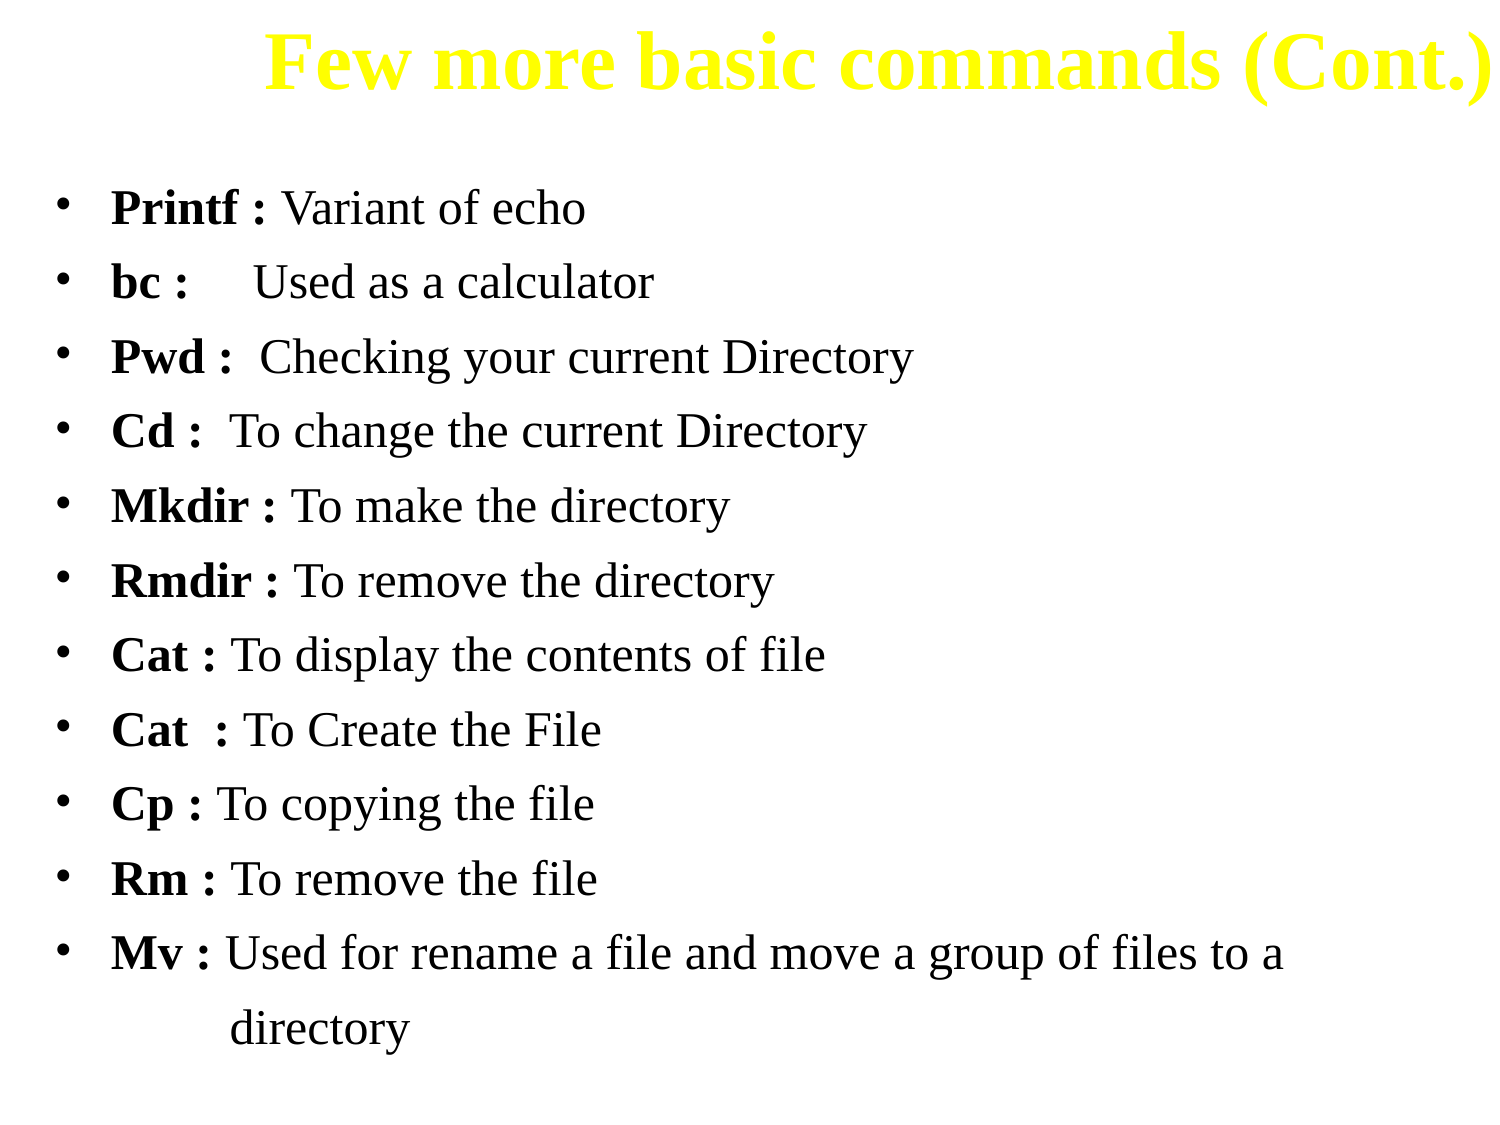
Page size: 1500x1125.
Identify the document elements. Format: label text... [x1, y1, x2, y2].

text_box Few more basic commands (Cont.) [249, 0, 1500, 113]
title [75, 45, 1425, 150]
list Printf : Variant of echo bc : Used as a calculator Pwd : Checking your current Directory Cd : To change the current Directory Mkdir : To make the directory Rmdir : To remove the directory Cat : To display the contents of file Cat : To Create the File Cp : To copying the file Rm : To remove the file Mv : Used for rename a file and move a group of files to a directory [39, 166, 1469, 1051]
